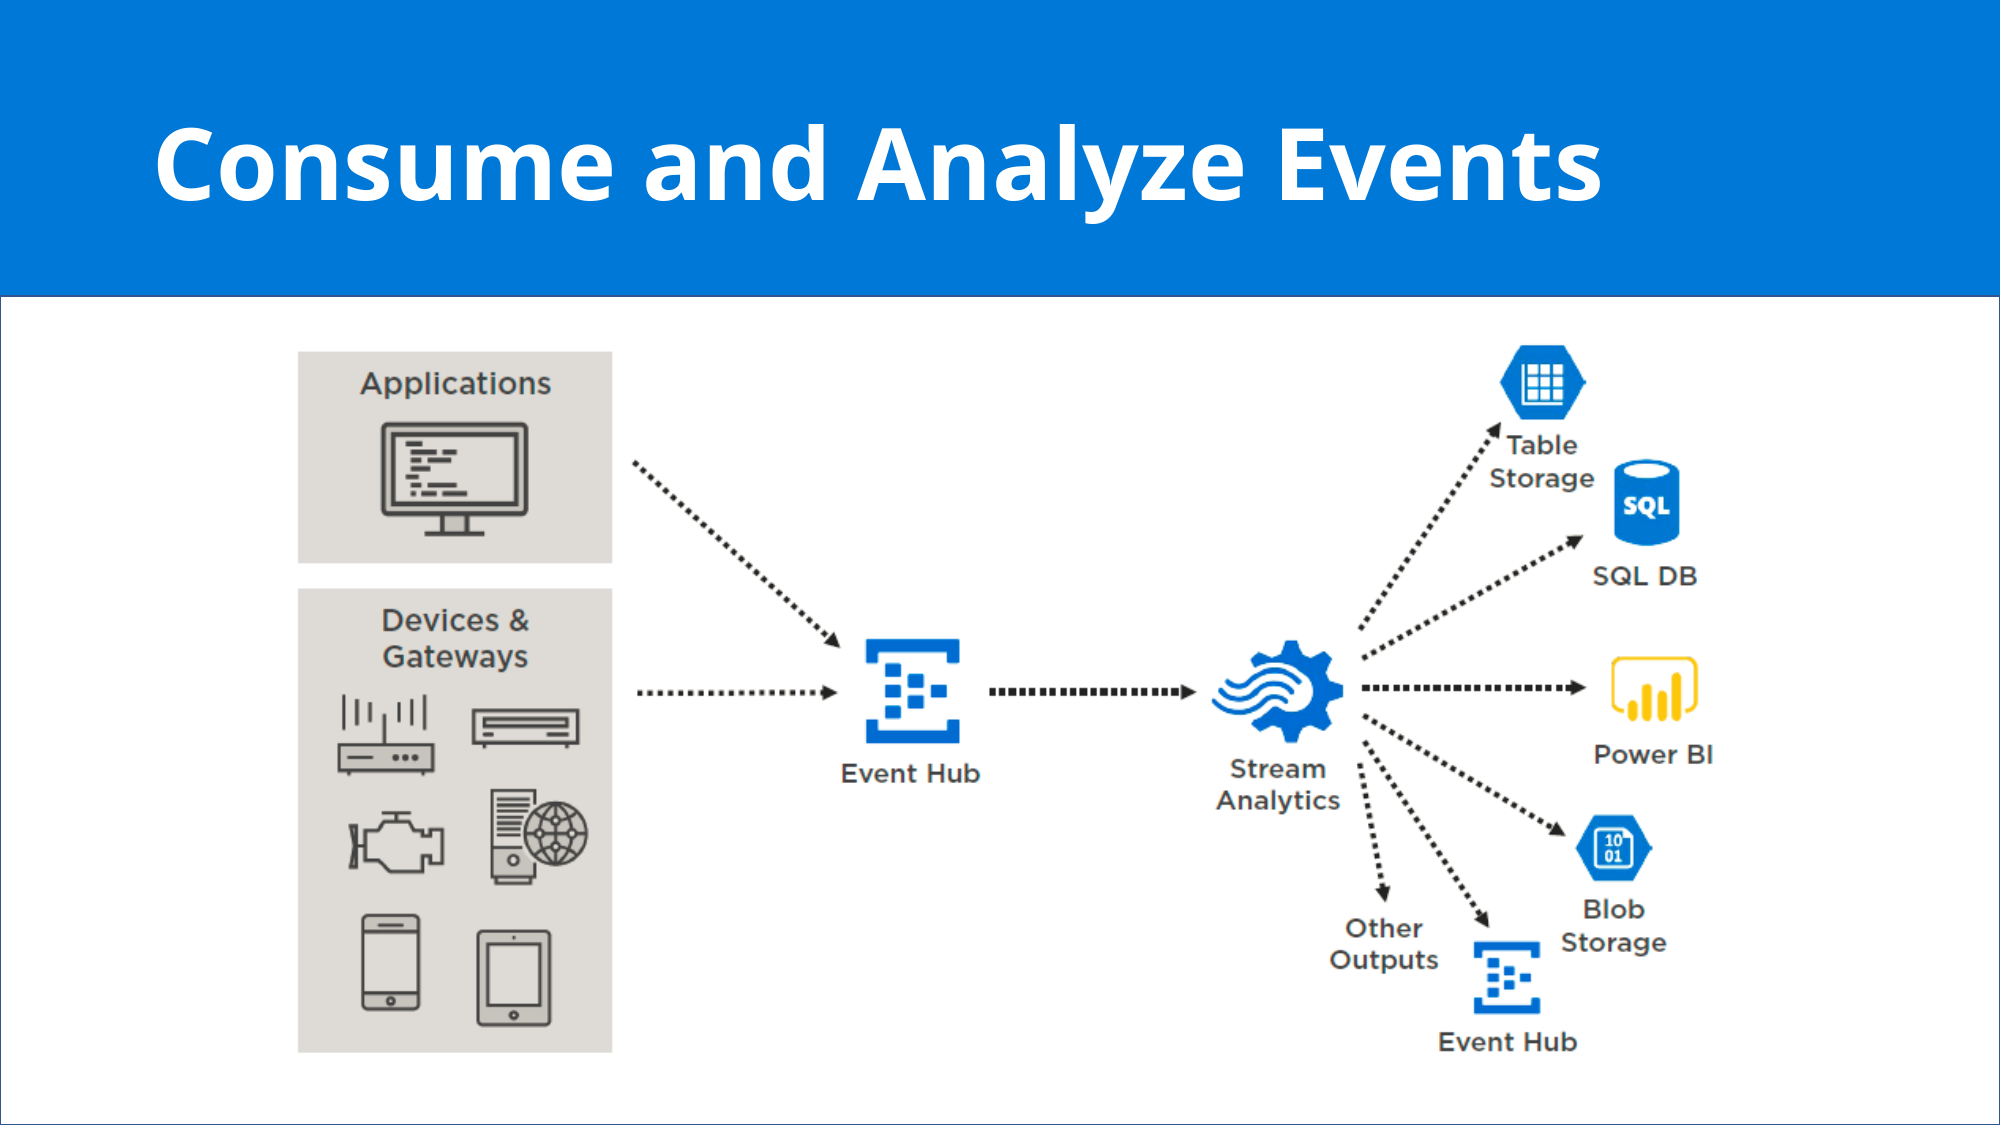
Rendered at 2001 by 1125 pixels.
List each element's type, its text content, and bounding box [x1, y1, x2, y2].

title Consume and Analyze Events [137, 59, 1863, 278]
picture [262, 337, 1738, 1083]
text_box [0, 295, 2000, 1125]
